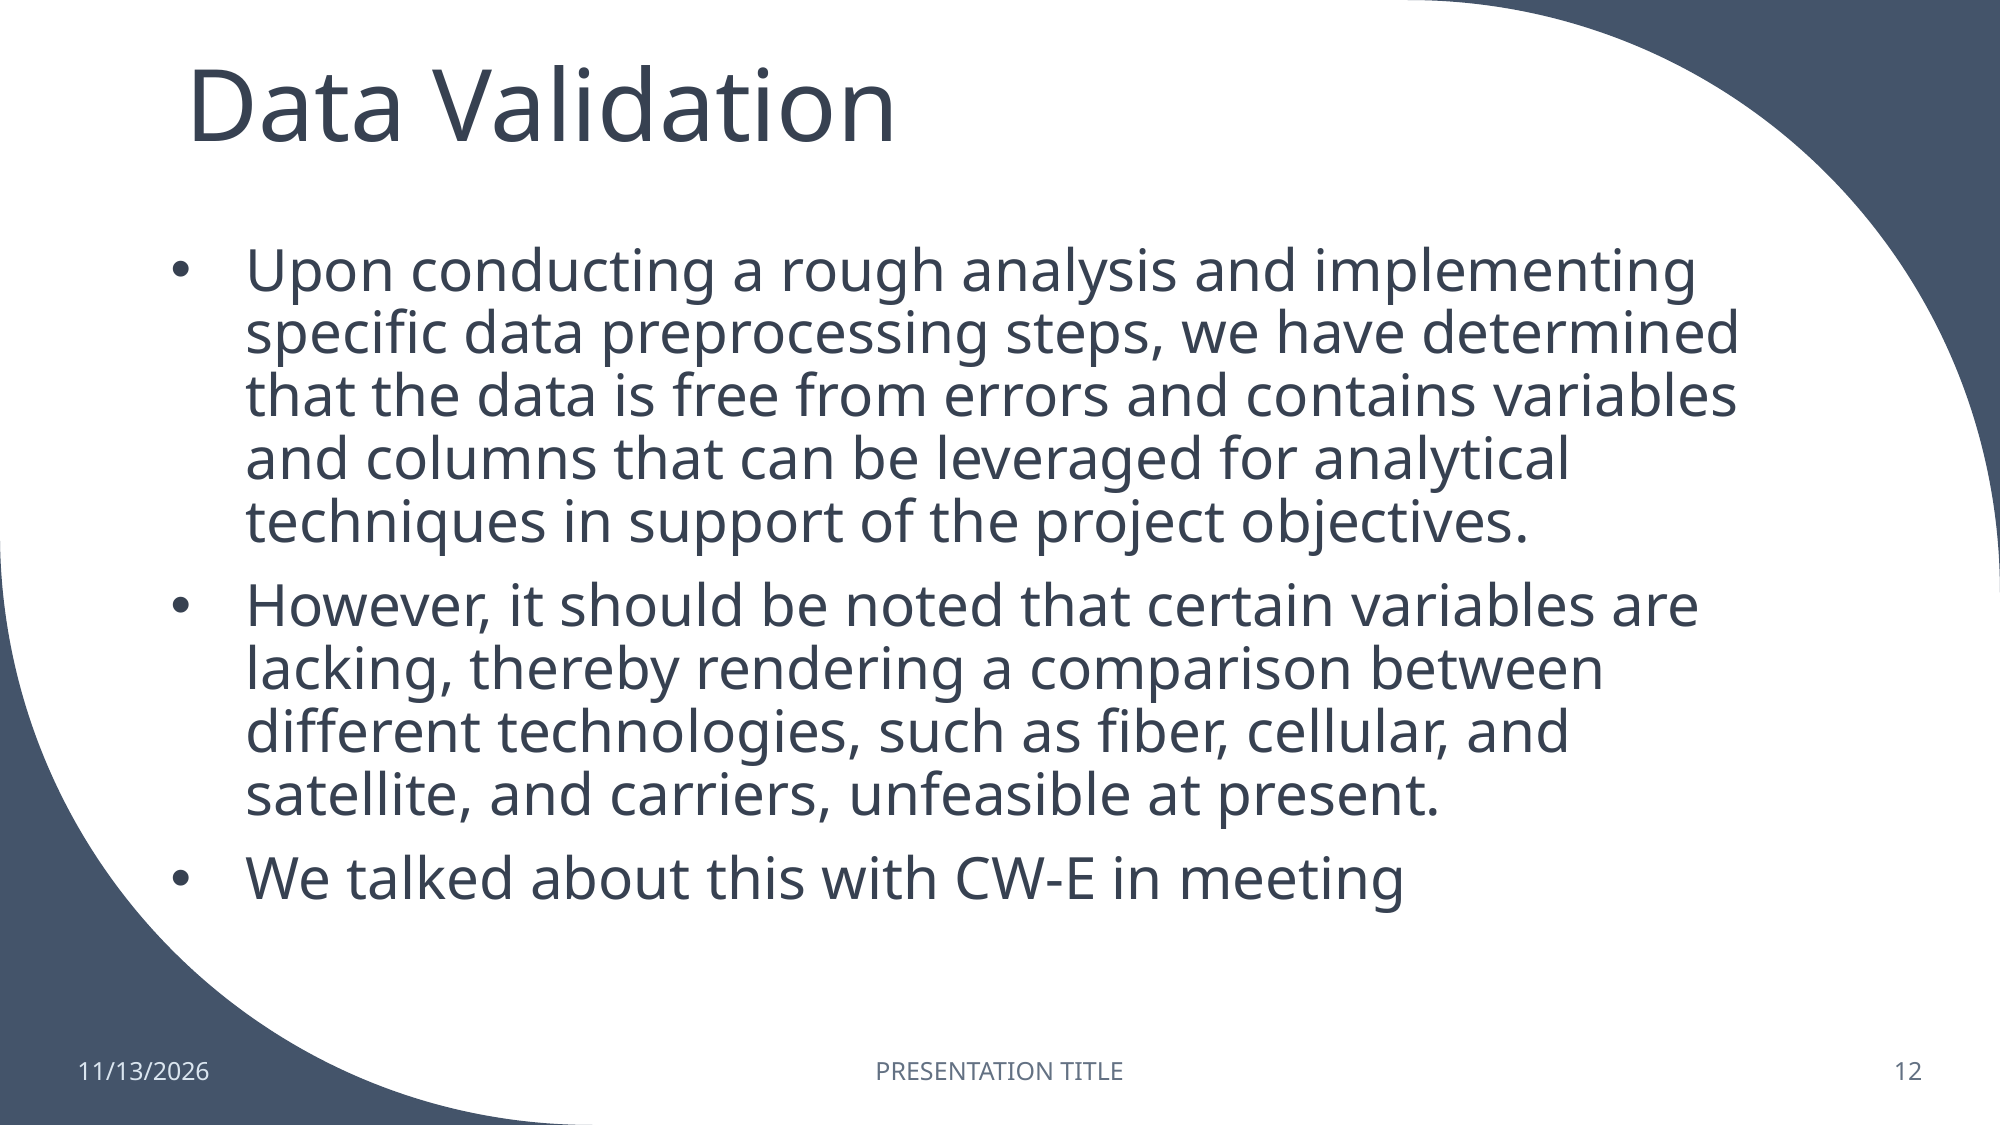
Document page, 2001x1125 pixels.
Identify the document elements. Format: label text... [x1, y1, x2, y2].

footer PRESENTATION TITLE [662, 1042, 1338, 1103]
list Upon conducting a rough analysis and implementing specific data preprocessing steps, we have determined that the data is free from errors and contains variables and columns that can be leveraged for analytical techniques in support of the project objectives. However, it should be noted that certain variables are lacking, thereby rendering a comparison between different technologies, such as fiber, cellular, and satellite, and carriers, unfeasible at present. We talked about this with CW-E in meeting [155, 233, 1760, 937]
slide_number 12 [1665, 1042, 1938, 1103]
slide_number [62, 1042, 342, 1103]
title Data Validation [170, 40, 1775, 171]
